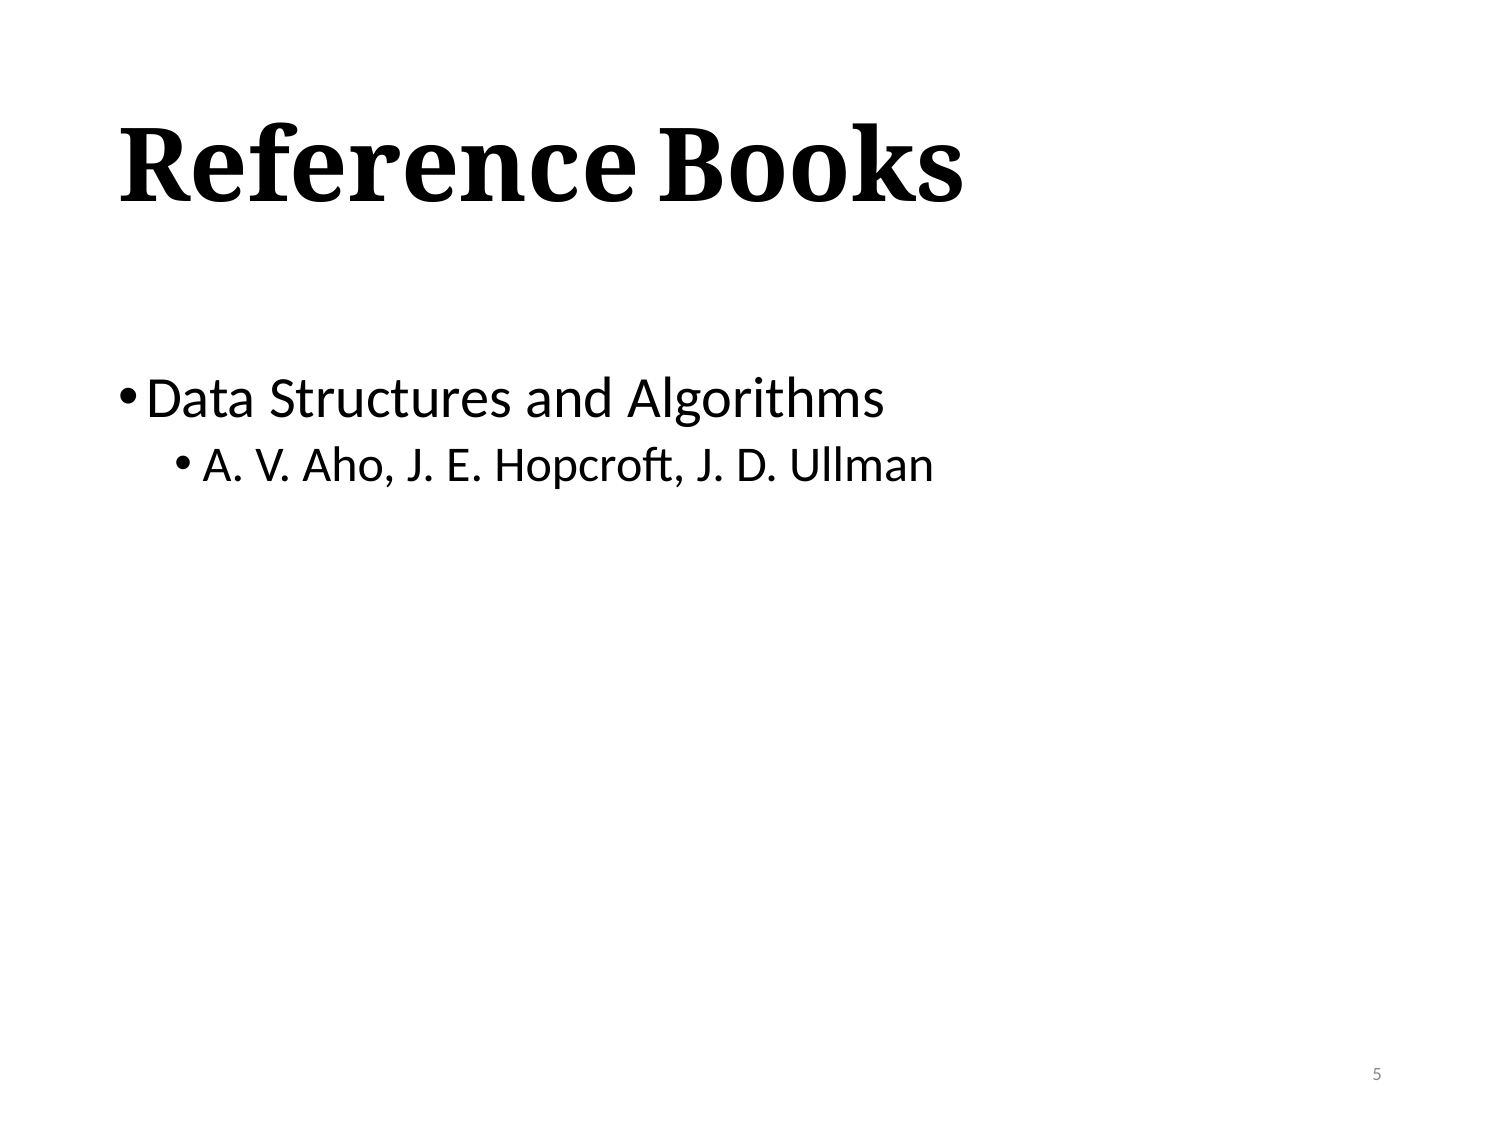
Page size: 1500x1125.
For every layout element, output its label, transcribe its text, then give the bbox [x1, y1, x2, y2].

list Data Structures and Algorithms A. V. Aho, J. E. Hopcroft, J. D. Ullman [103, 299, 1397, 1014]
slide_number 5 [1059, 1042, 1397, 1103]
title Reference Books [103, 59, 1397, 278]
